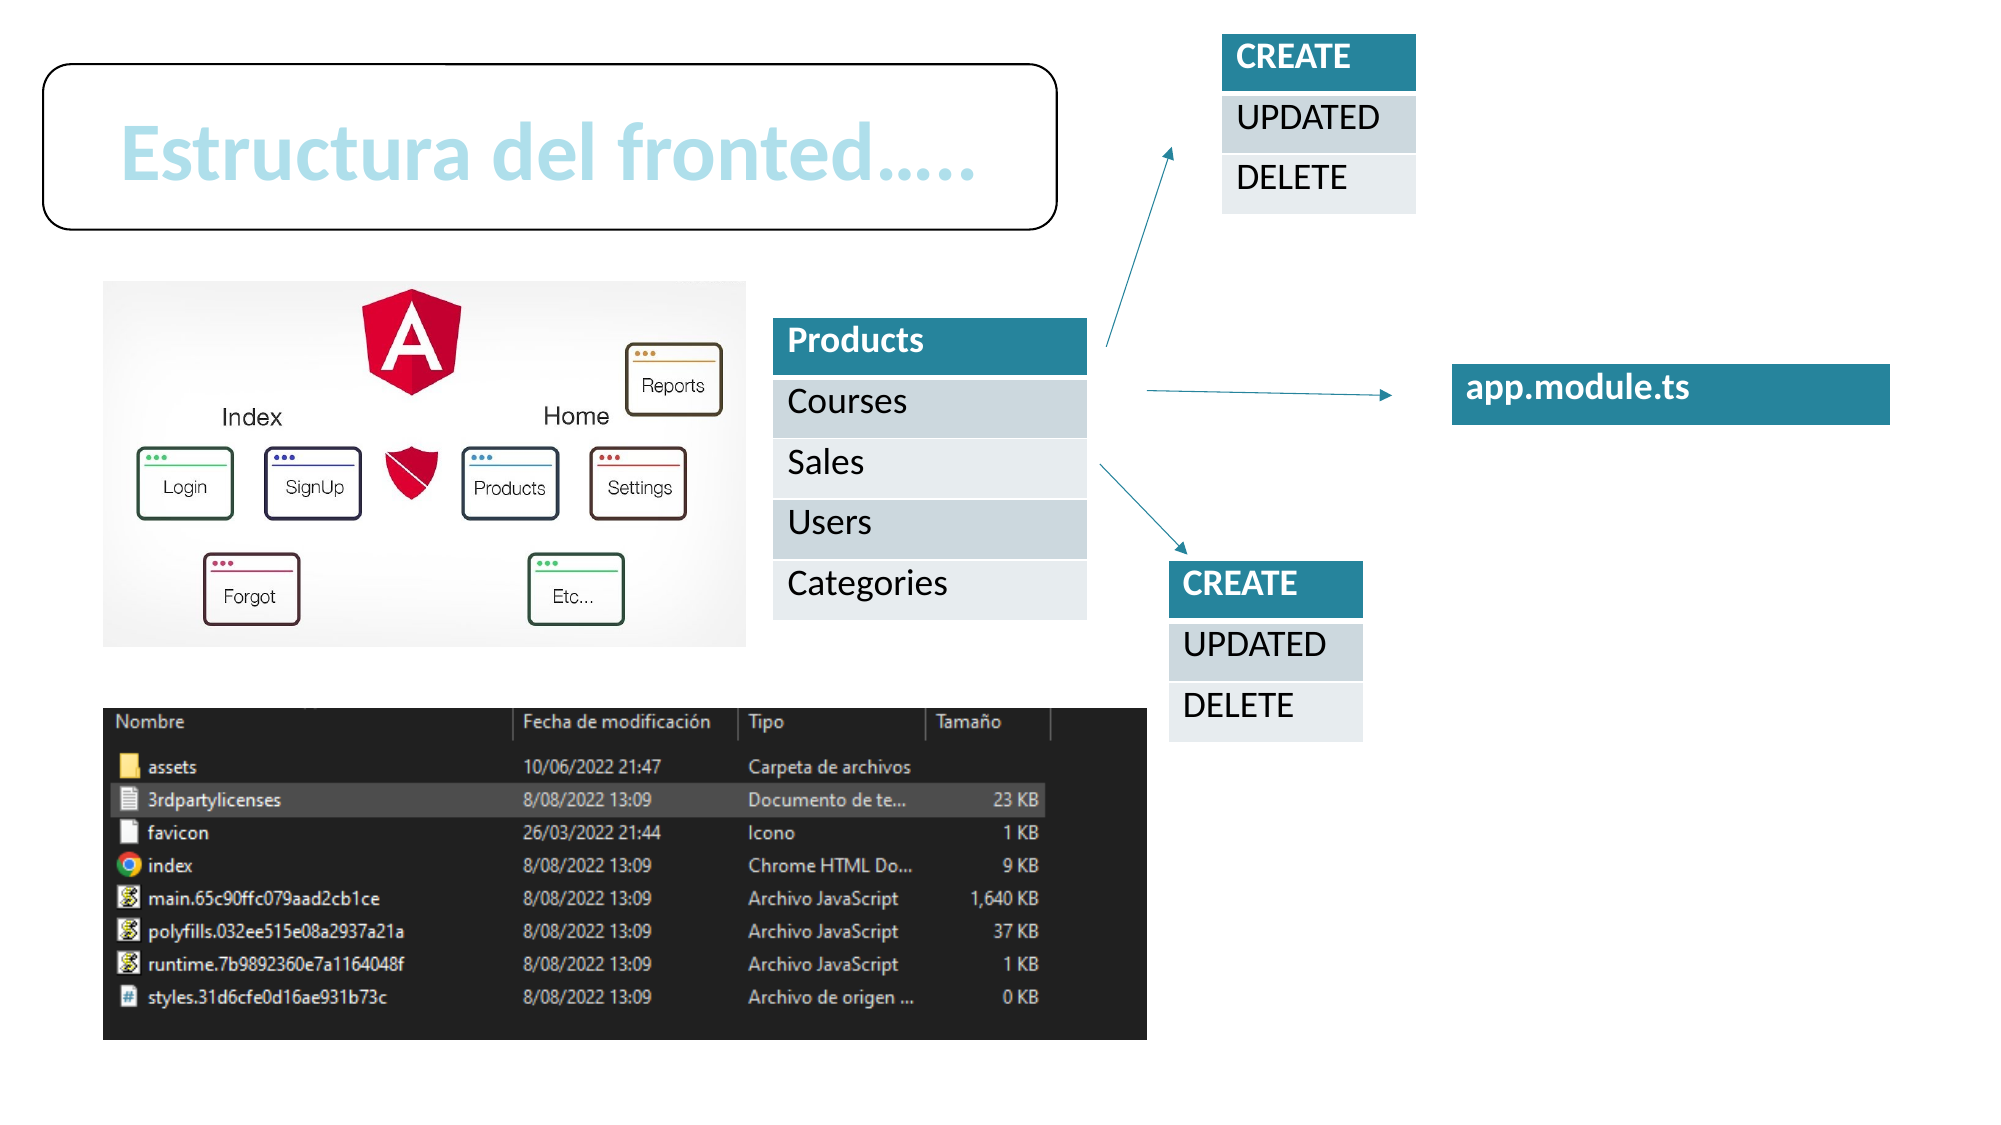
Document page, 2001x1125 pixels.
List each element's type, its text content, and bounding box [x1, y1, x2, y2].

table_cell UPDATED [1169, 624, 1363, 681]
table_header CREATE [1169, 561, 1363, 618]
table_cell UPDATED [1222, 96, 1416, 153]
table_header app.module.ts [1452, 364, 1890, 425]
table_cell Users [773, 500, 1087, 559]
table_cell DELETE [1222, 155, 1416, 214]
table_cell DELETE [1169, 683, 1363, 742]
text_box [1106, 146, 1172, 347]
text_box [1146, 390, 1393, 396]
table_header Products [773, 318, 1087, 375]
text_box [1099, 464, 1188, 555]
text_box Estructura del fronted….. [42, 63, 1058, 231]
picture [103, 281, 746, 647]
table_header CREATE [1222, 34, 1416, 91]
picture [103, 708, 1147, 1040]
table_cell Sales [773, 439, 1087, 498]
table_cell Categories [773, 561, 1087, 620]
table_cell Courses [773, 380, 1087, 438]
